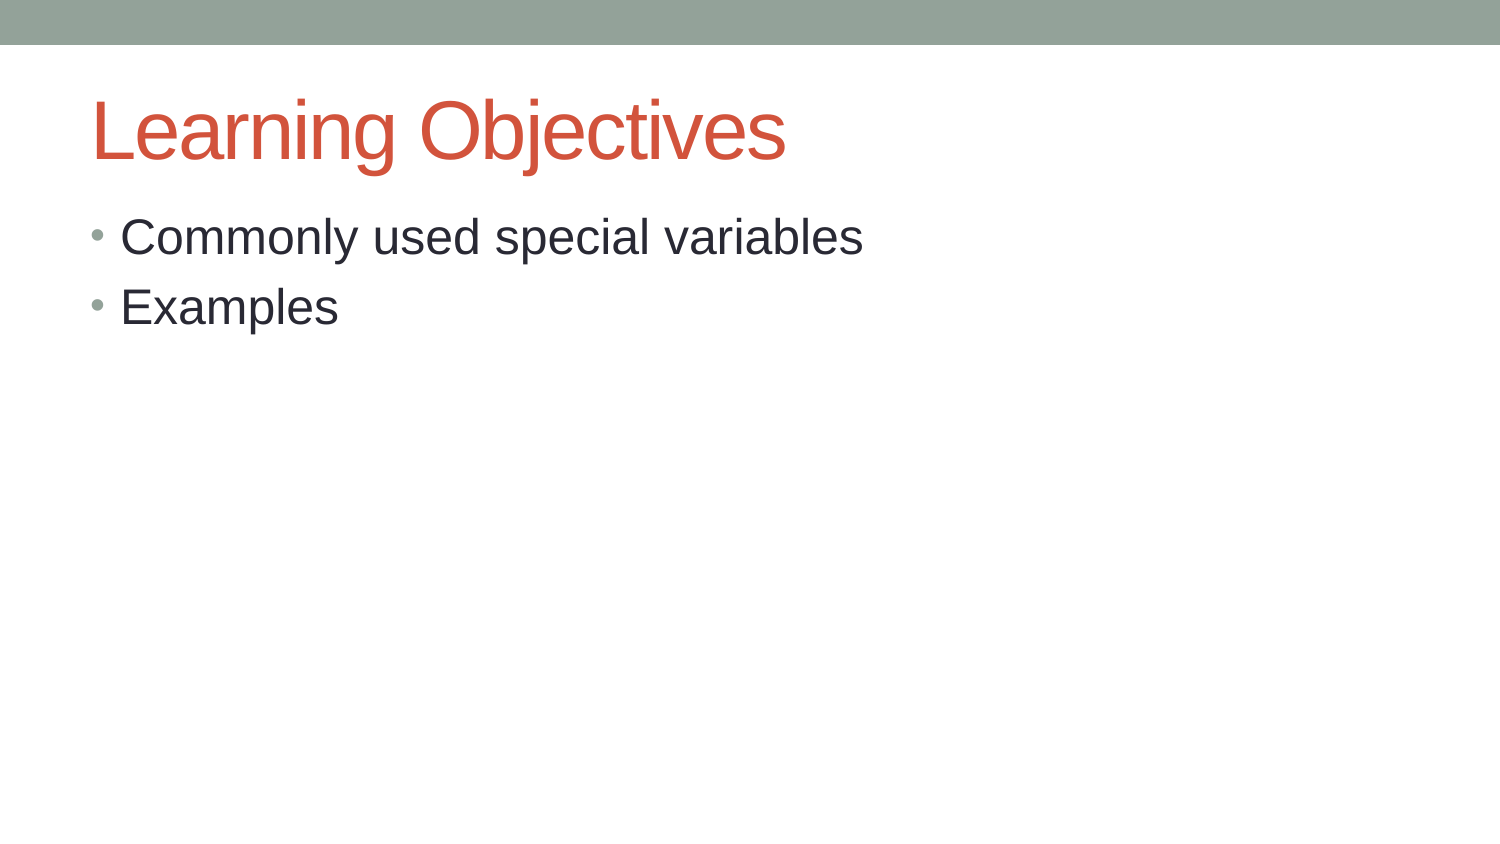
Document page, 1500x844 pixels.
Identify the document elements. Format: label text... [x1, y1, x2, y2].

title Learning Objectives [75, 65, 1425, 188]
list Commonly used special variables Examples [75, 196, 1425, 797]
